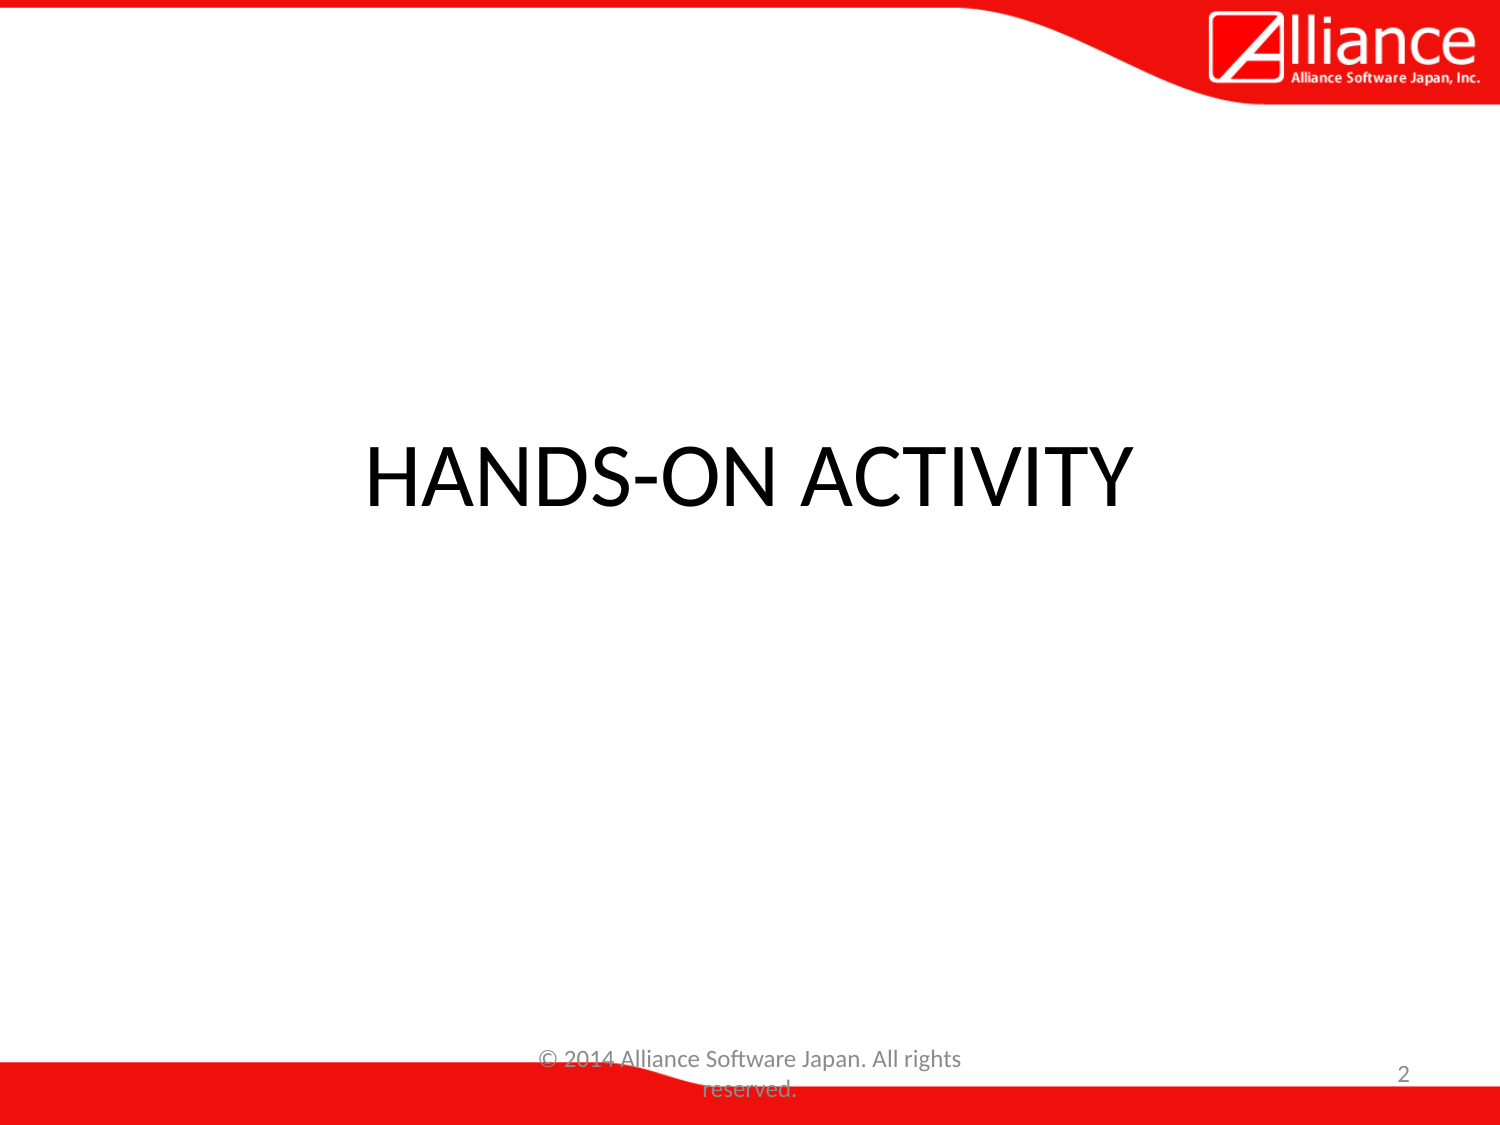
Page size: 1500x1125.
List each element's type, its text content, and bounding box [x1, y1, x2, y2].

slide_number 2 [1074, 1042, 1425, 1103]
footer © 2014 Alliance Software Japan. All rights reserved. [512, 1042, 988, 1103]
picture [0, 0, 1500, 1125]
title HANDS-ON ACTIVITY [112, 349, 1388, 591]
